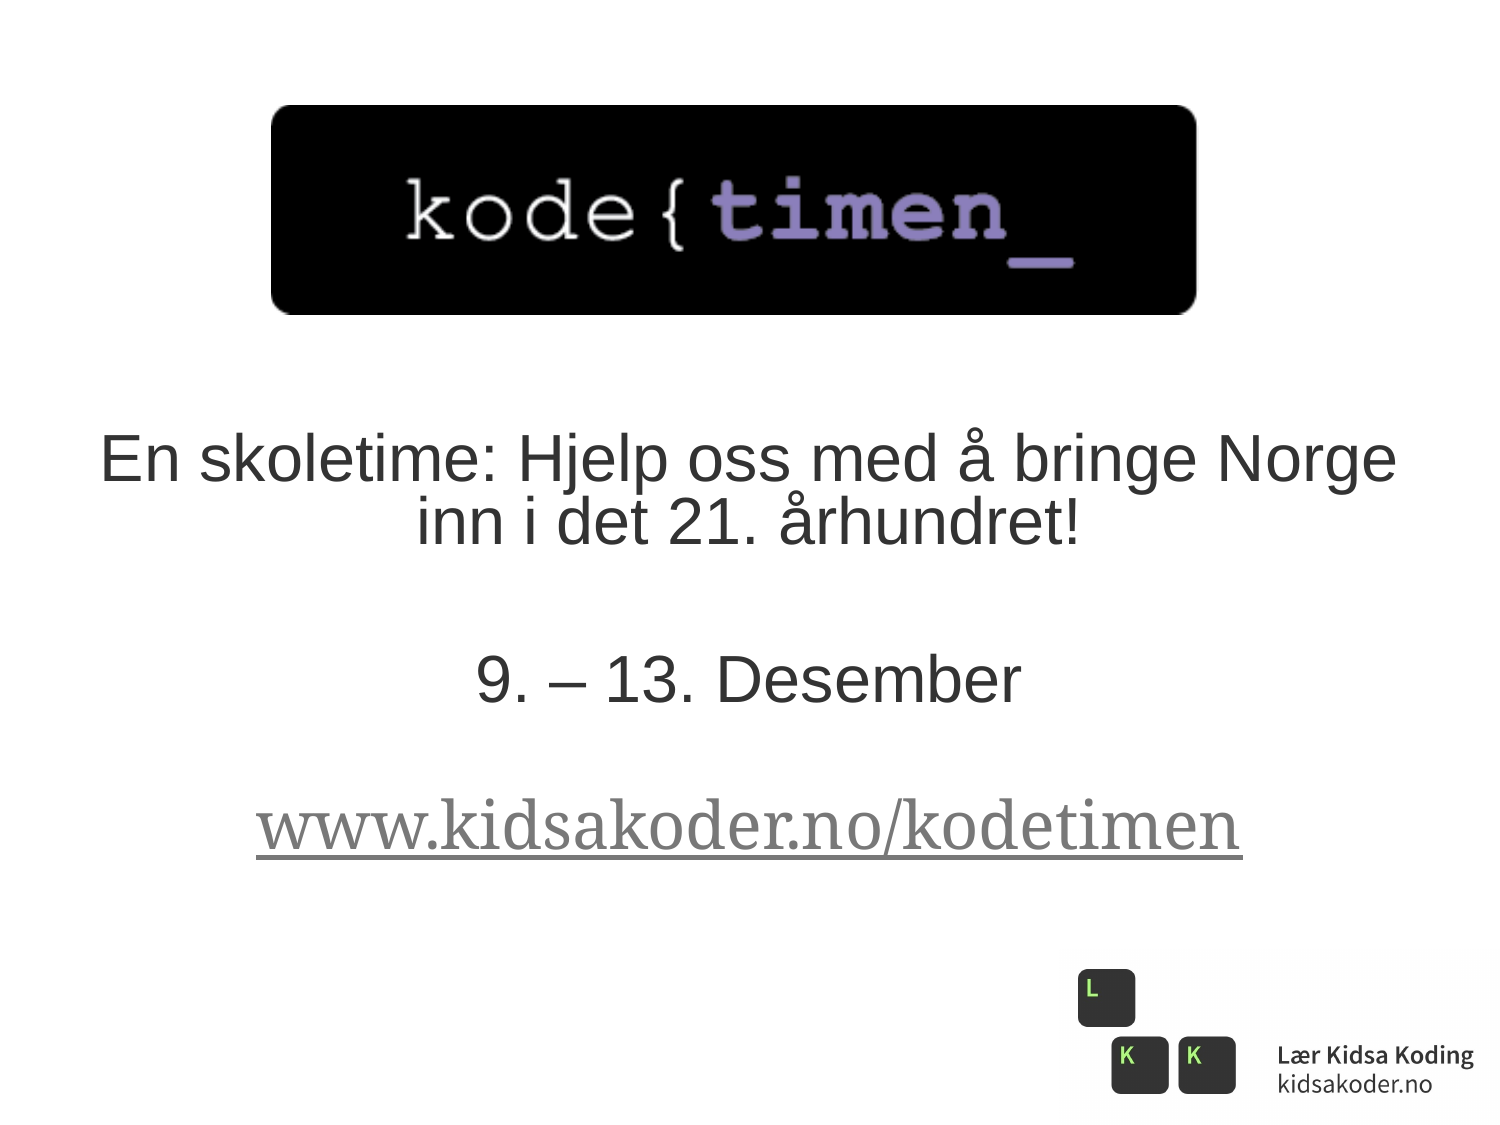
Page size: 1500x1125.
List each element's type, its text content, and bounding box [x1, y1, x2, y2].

picture [271, 105, 1200, 315]
list En skoletime: Hjelp oss med å bringe Norge inn i det 21. århundret! 9. – 13. Desember www.kidsakoder.no/kodetimen [76, 432, 1423, 929]
picture [1059, 949, 1500, 1125]
